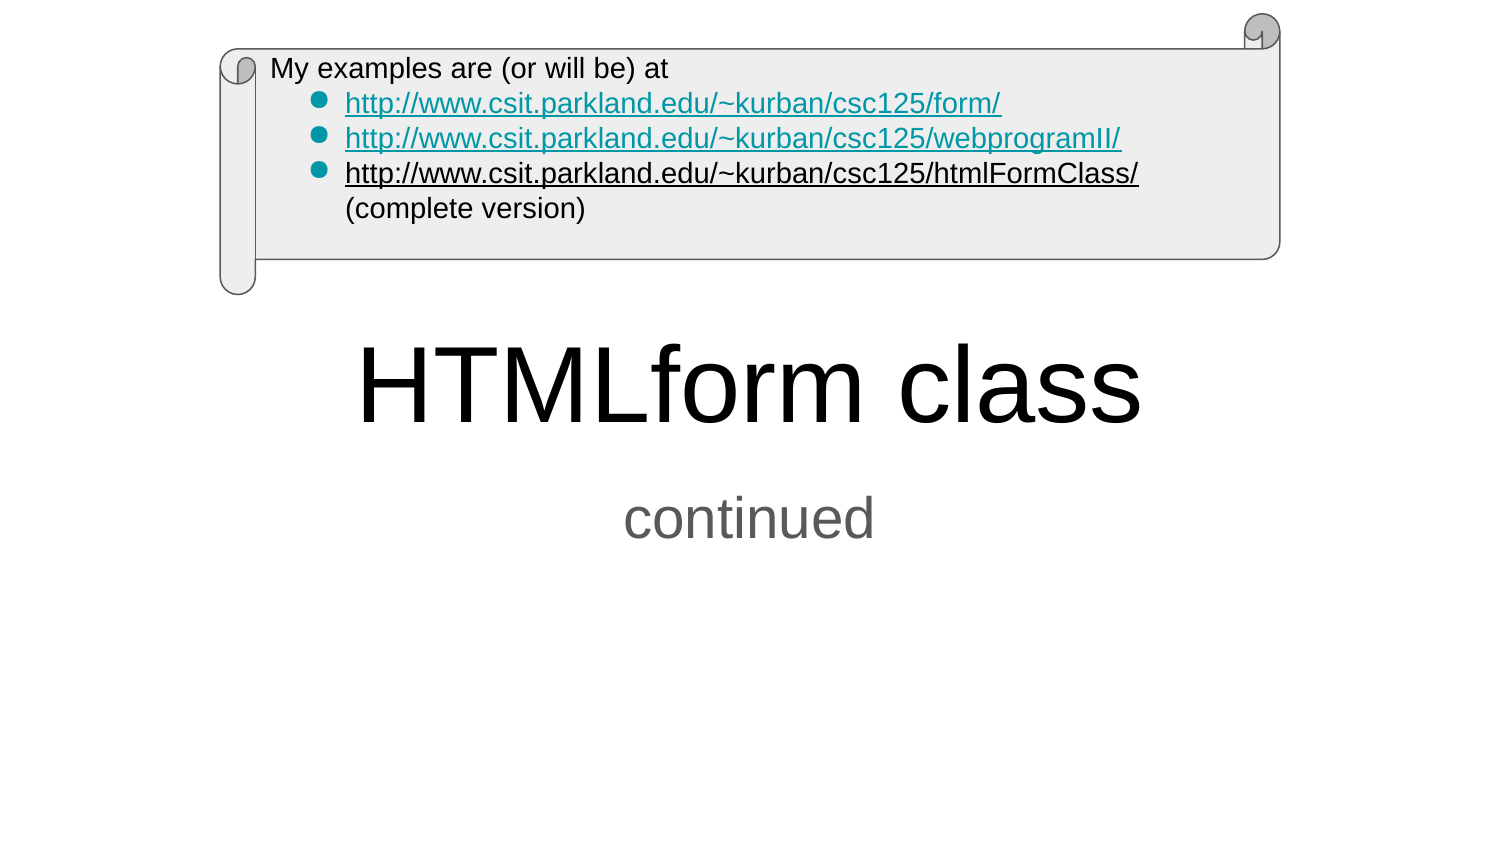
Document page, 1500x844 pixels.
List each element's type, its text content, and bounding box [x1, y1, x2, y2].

subtitle continued [51, 464, 1449, 595]
title HTMLform class [51, 122, 1449, 459]
text_box My examples are (or will be) at http://www.csit.parkland.edu/~kurban/csc125/form/ http://www.csit.parkland.edu/~kurban/csc125/webprogramII/ http://www.csit.parkland.edu/~kurban/csc125/htmlFormClass/ (complete version) [220, 13, 1280, 295]
